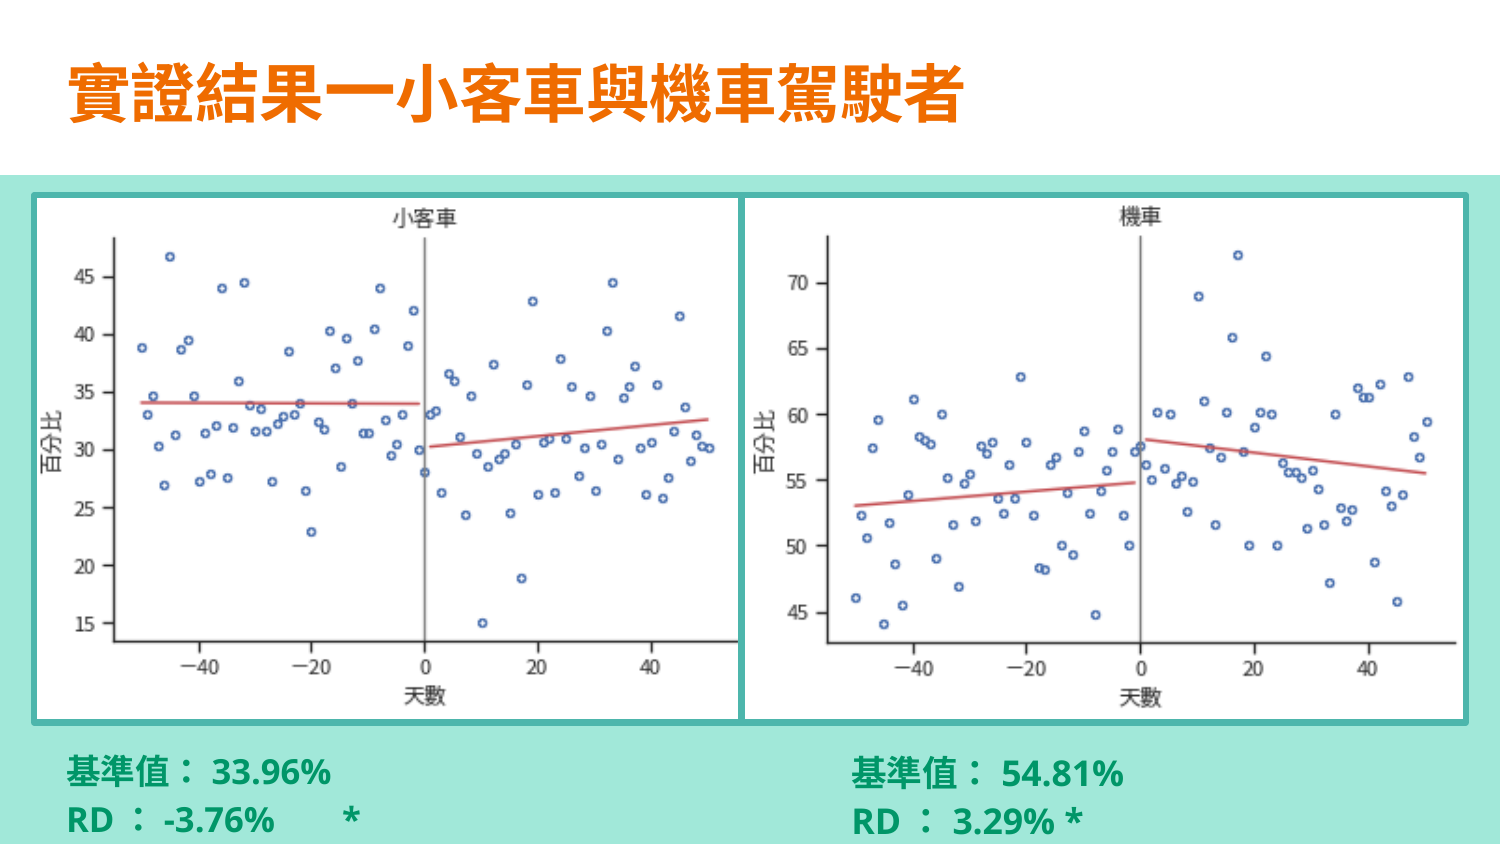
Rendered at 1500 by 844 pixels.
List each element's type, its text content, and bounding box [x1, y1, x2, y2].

list 基準值：33.96% RD：-3.76% * [51, 731, 379, 844]
text_box [0, 175, 1500, 844]
title 實證結果一小客車與機車駕駛者 [51, 31, 1449, 148]
list 基準值：54.81% RD：3.29% * [836, 731, 1164, 844]
picture [742, 195, 1467, 723]
picture [33, 195, 741, 723]
